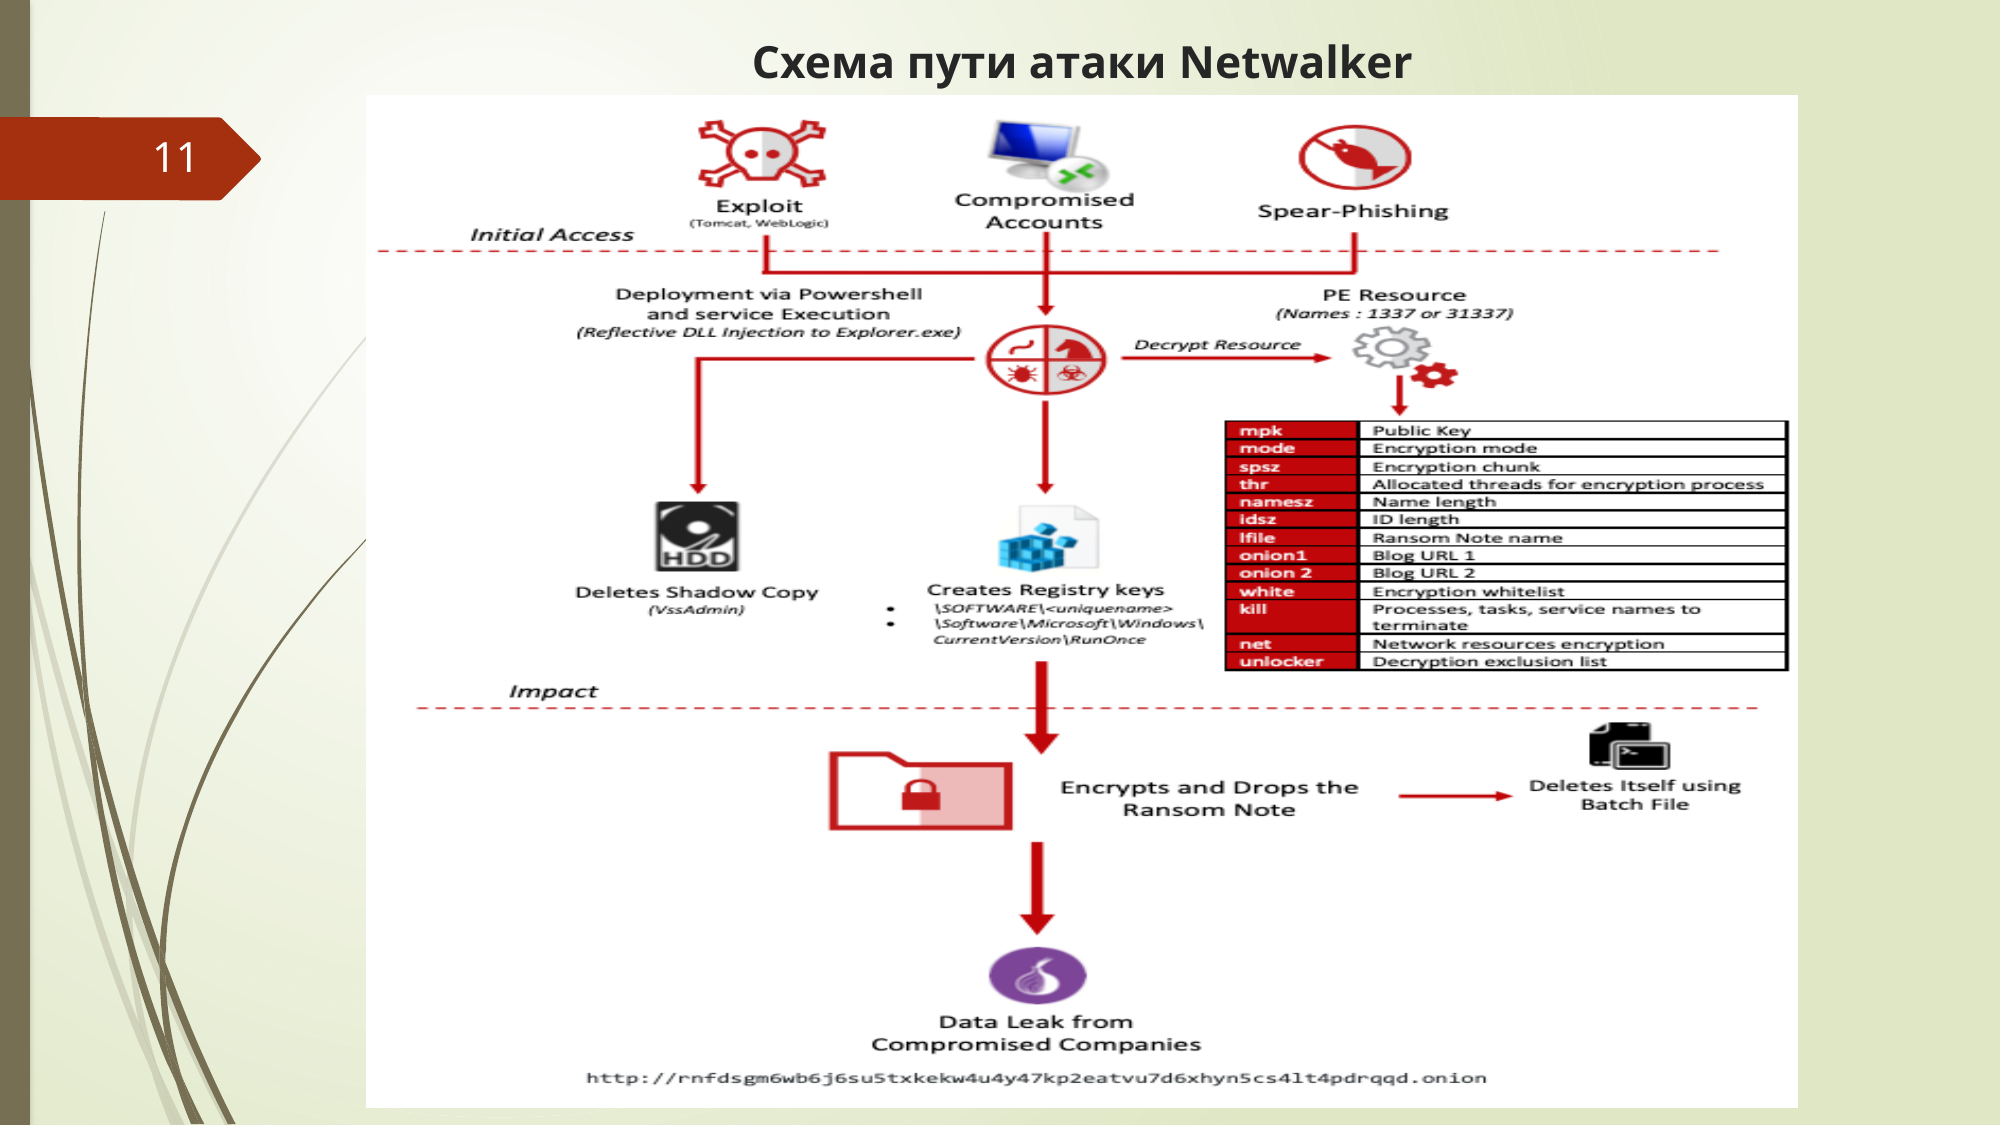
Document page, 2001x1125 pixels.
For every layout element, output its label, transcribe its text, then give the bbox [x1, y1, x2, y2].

title Схема пути атаки Netwalker [351, 26, 1814, 96]
slide_number 11 [87, 129, 216, 190]
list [366, 94, 1799, 1108]
